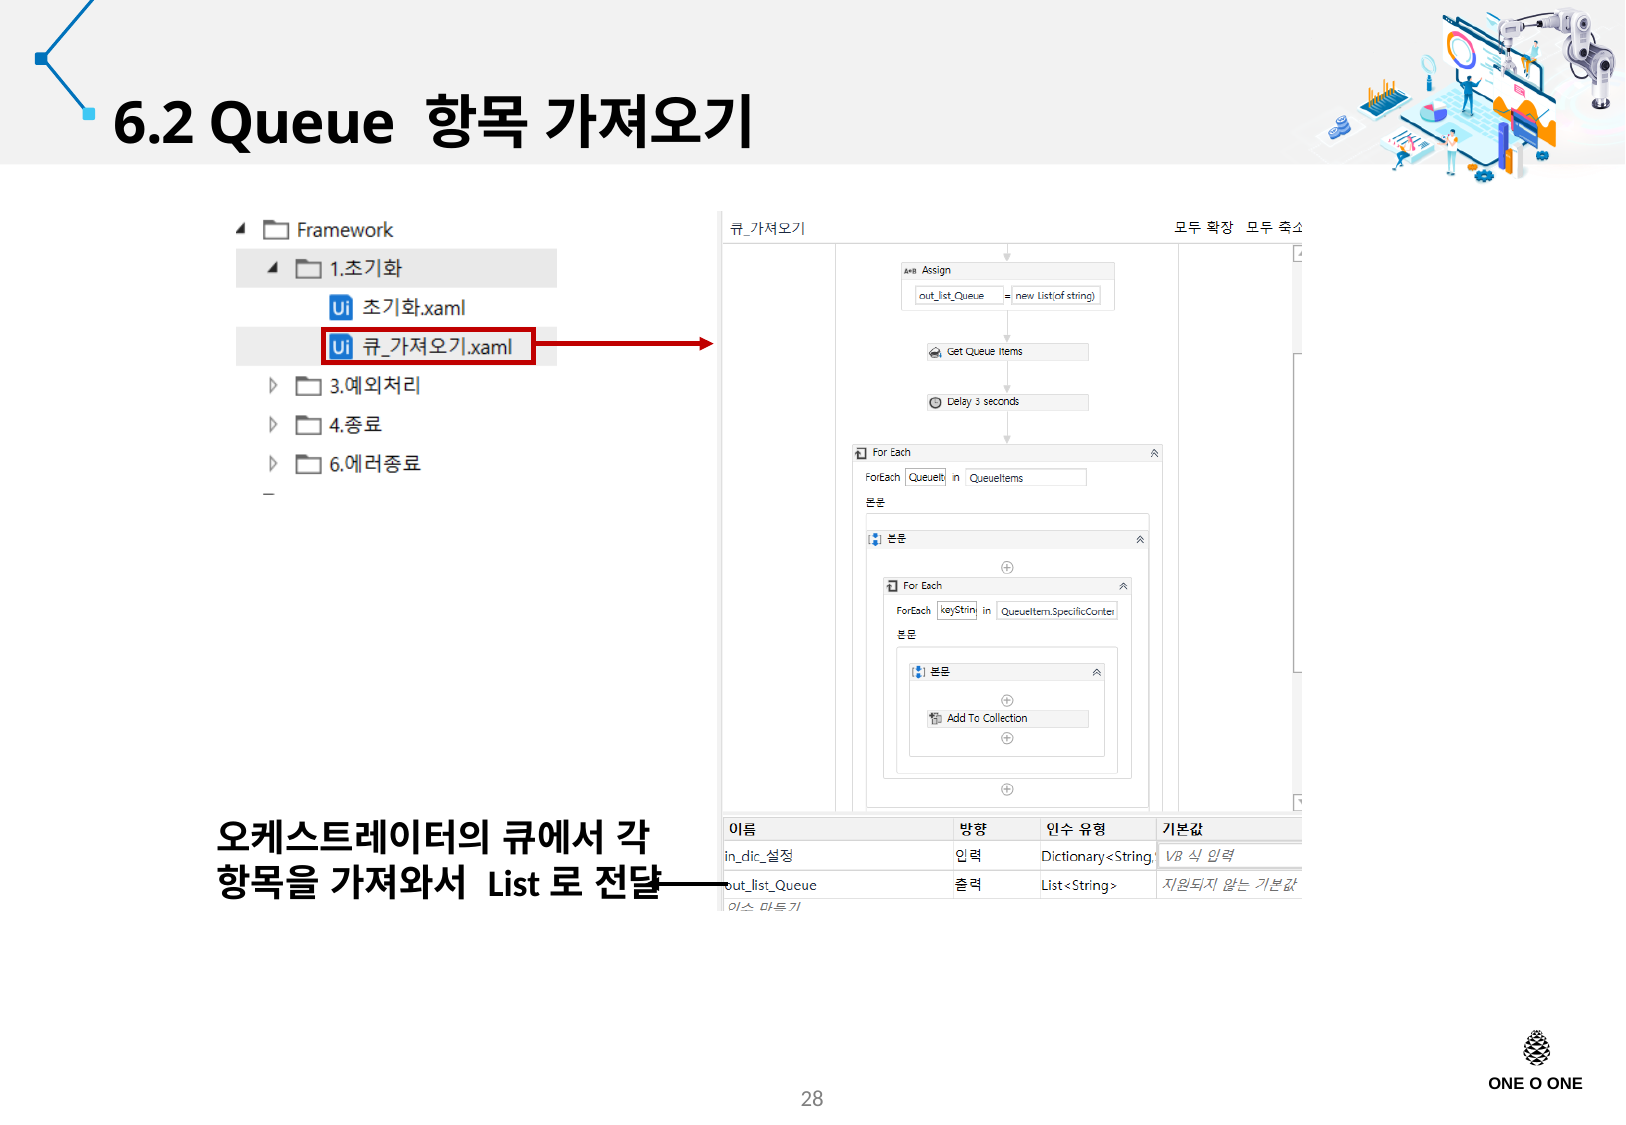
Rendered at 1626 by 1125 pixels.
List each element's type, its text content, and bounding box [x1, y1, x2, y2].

picture [1521, 1029, 1552, 1066]
text_box 오케스트레이터의 큐에서 각 항목을 가져와서 List로 전달 [201, 806, 679, 912]
text_box 6.2 Queue 항목 가져오기 [113, 55, 1512, 169]
picture [0, 0, 1625, 911]
